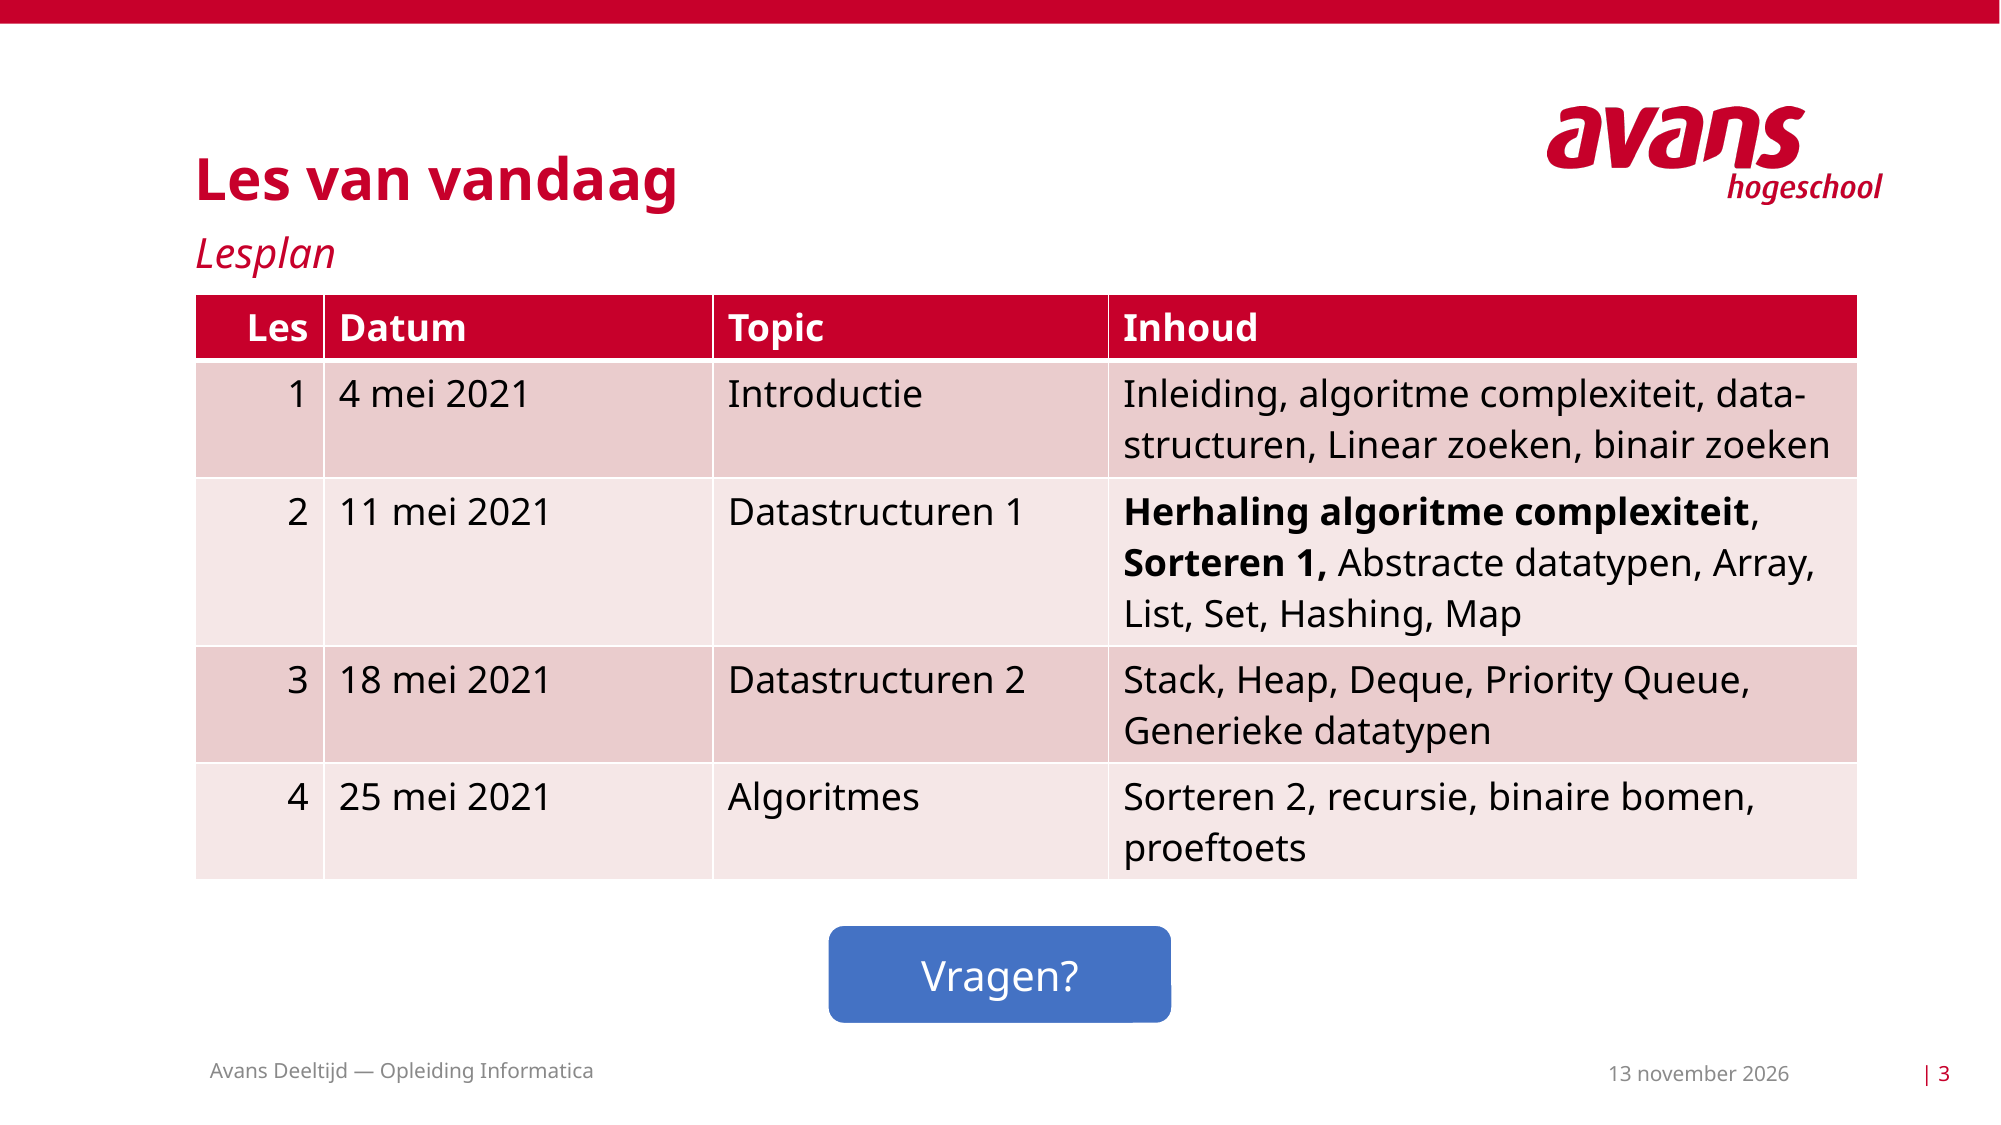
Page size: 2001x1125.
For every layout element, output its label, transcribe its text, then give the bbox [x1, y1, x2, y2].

table_cell Inleiding, algoritme complexiteit, data-structuren, Linear zoeken, binair zoeken [1109, 363, 1857, 477]
table_header Les [196, 295, 323, 358]
table_cell Datastructuren 2 [714, 647, 1108, 762]
table_cell 4 [196, 764, 323, 879]
table_header Datum [325, 295, 712, 358]
table_cell 3 [196, 647, 323, 762]
table_cell Herhaling algoritme complexiteit, Sorteren 1, Abstracte datatypen, Array, List, Set, Hashing, Map [1109, 479, 1857, 645]
table_cell Introductie [714, 363, 1108, 477]
title Les van vandaag [194, 150, 1465, 209]
table_header Topic [714, 295, 1108, 358]
table_cell Stack, Heap, Deque, Priority Queue, Generieke datatypen [1109, 647, 1857, 762]
table_cell 2 [196, 479, 323, 645]
table_cell Sorteren 2, recursie, binaire bomen, proeftoets [1109, 764, 1857, 879]
table_cell 4 mei 2021 [325, 363, 712, 477]
table_cell 18 mei 2021 [325, 647, 712, 762]
table_cell 11 mei 2021 [325, 479, 712, 645]
text_box Vragen? [825, 922, 1175, 1026]
table_cell 1 [196, 363, 323, 477]
list Lesplan [194, 226, 1465, 285]
table_cell 25 mei 2021 [325, 764, 712, 879]
footer Avans Deeltijd — Opleiding Informatica [194, 1054, 1199, 1090]
slide_number | 3 [1816, 1056, 1951, 1092]
table_cell Datastructuren 1 [714, 479, 1108, 645]
table_header Inhoud [1109, 295, 1857, 358]
table_cell Algoritmes [714, 764, 1108, 879]
picture [1547, 106, 1883, 205]
slide_number 11 mei 2021 [1339, 1056, 1790, 1092]
